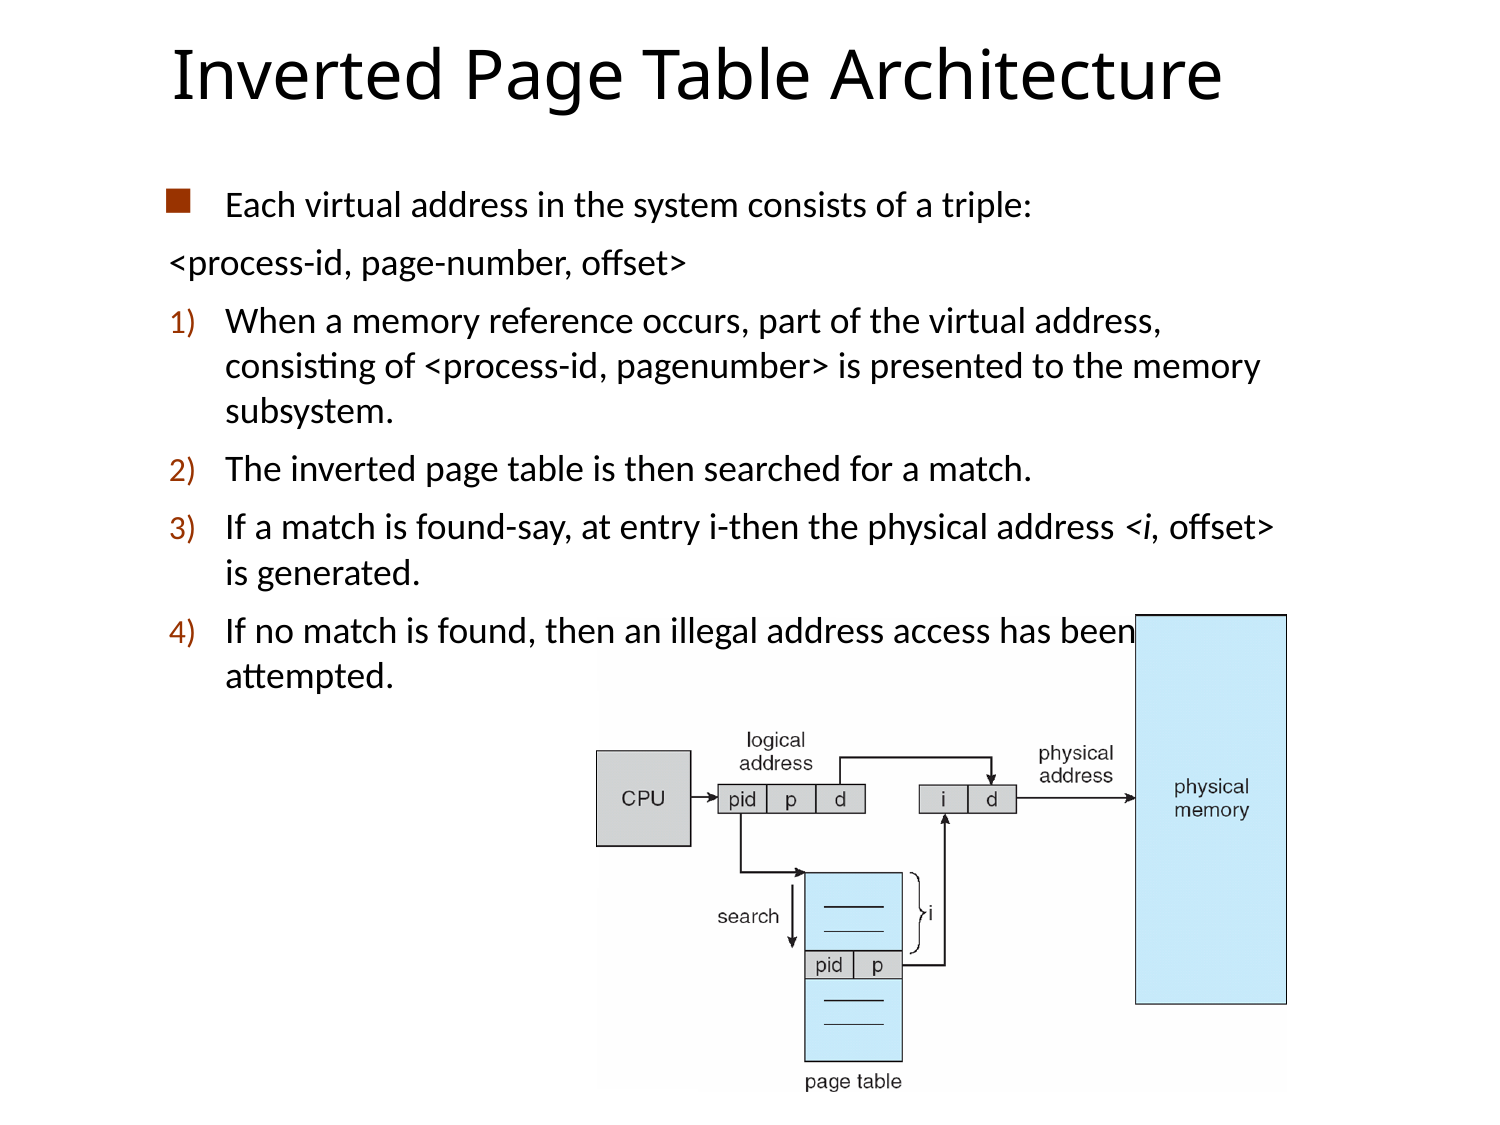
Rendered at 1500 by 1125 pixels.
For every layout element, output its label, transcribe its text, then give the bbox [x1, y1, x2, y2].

picture [596, 614, 1287, 1092]
text_box Each virtual address in the system consists of a triple: <process-id, page-number, offset> When a memory reference occurs, part of the virtual address, consisting of <process-id, pagenumber> is presented to the memory subsystem. The inverted page table is then searched for a match. If a match is found-say, at entry i-then the physical address <i, offset> is generated. If no match is found, then an illegal address access has been attempted. [154, 172, 1315, 959]
title Inverted Page Table Architecture [157, 29, 1436, 125]
